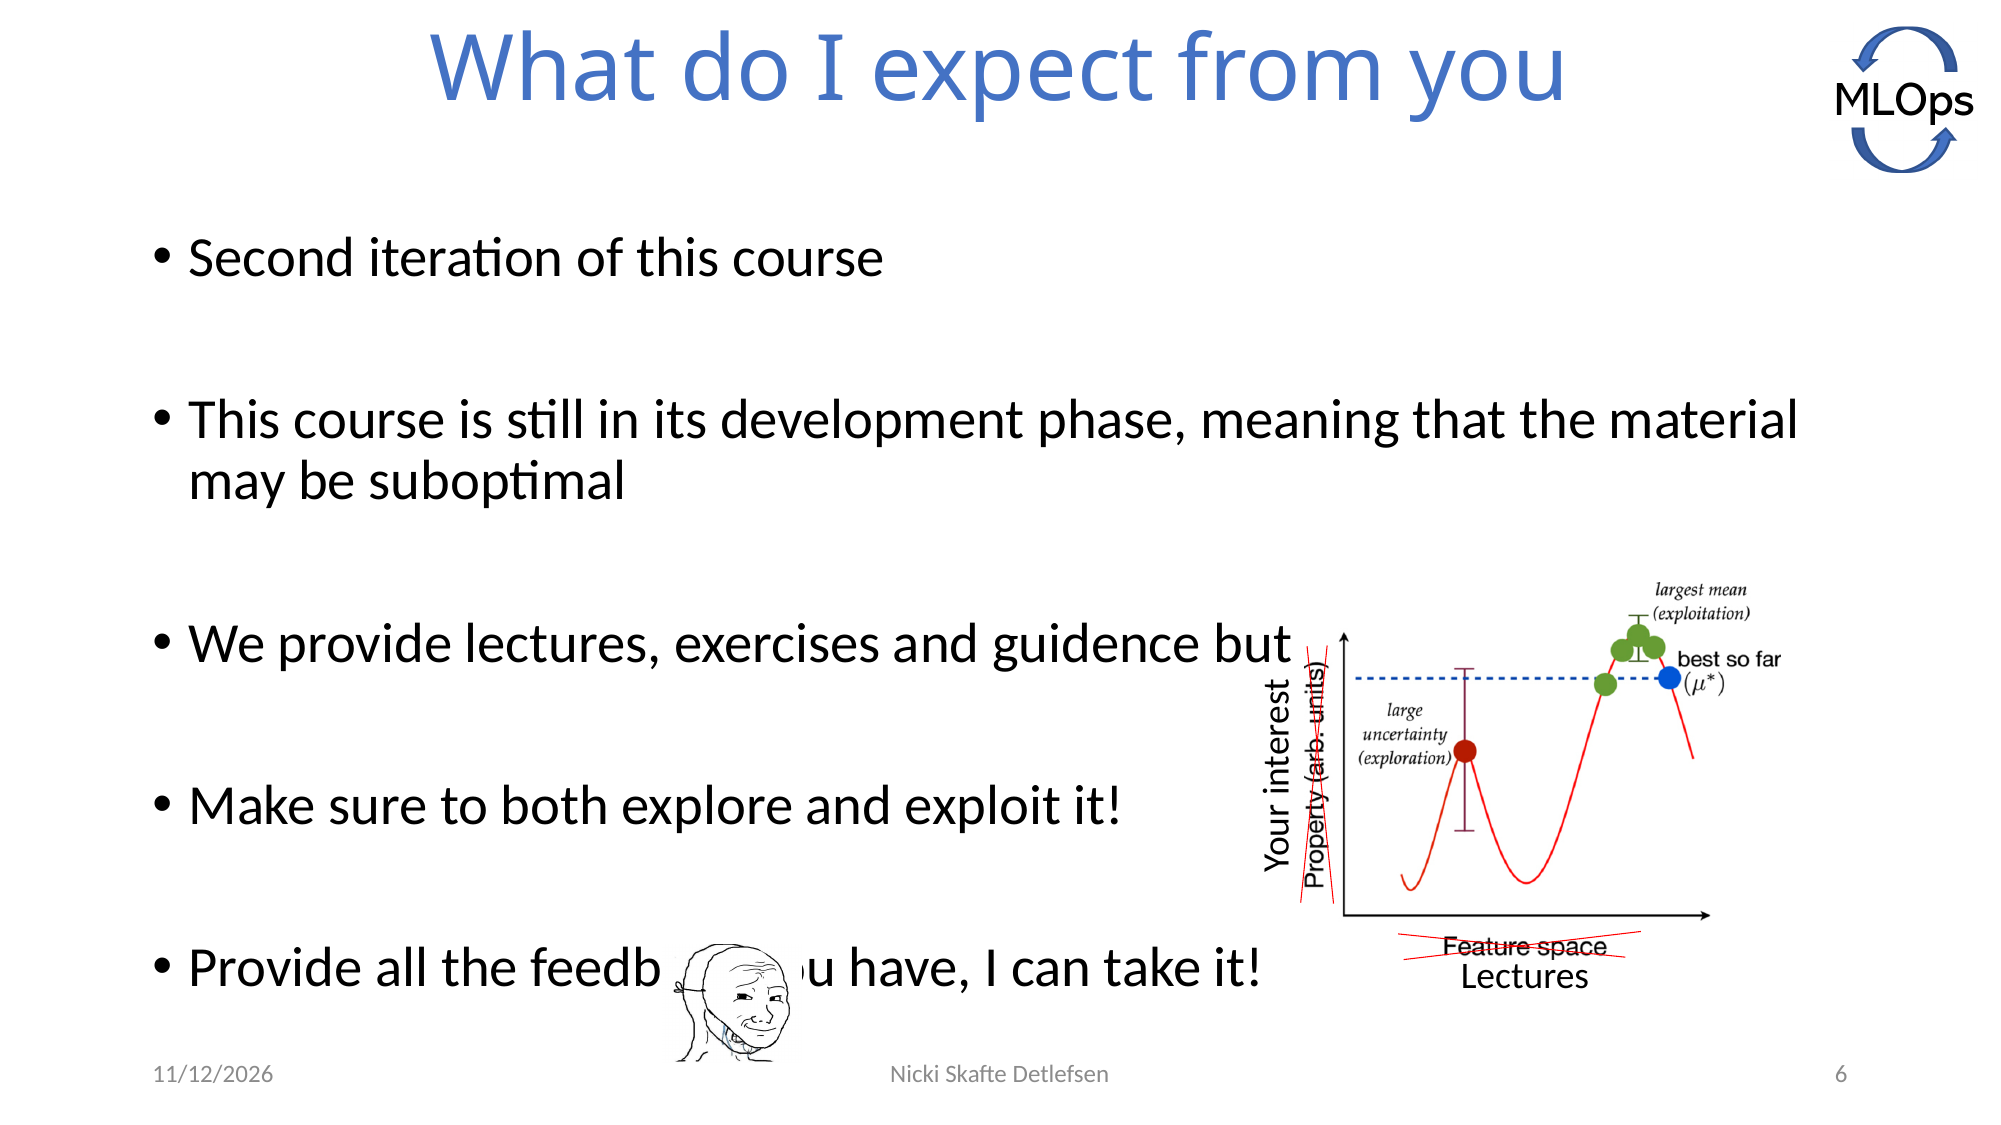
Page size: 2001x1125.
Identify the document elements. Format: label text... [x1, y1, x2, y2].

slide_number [137, 1042, 588, 1103]
title What do I expect from you [137, 0, 1863, 180]
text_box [1243, 578, 1781, 1004]
picture [662, 944, 802, 1063]
picture [1863, 22, 1978, 180]
slide_number 6 [1412, 1042, 1863, 1103]
footer Nicki Skafte Detlefsen [662, 1042, 1338, 1103]
list Second iteration of this course This course is still in its development phase, meaning that the material may be suboptimal We provide lectures, exercises and guidence but encourage self-study Make sure to both explore and exploit it! Provide all the feedback you have, I can take it! [137, 220, 1863, 1014]
